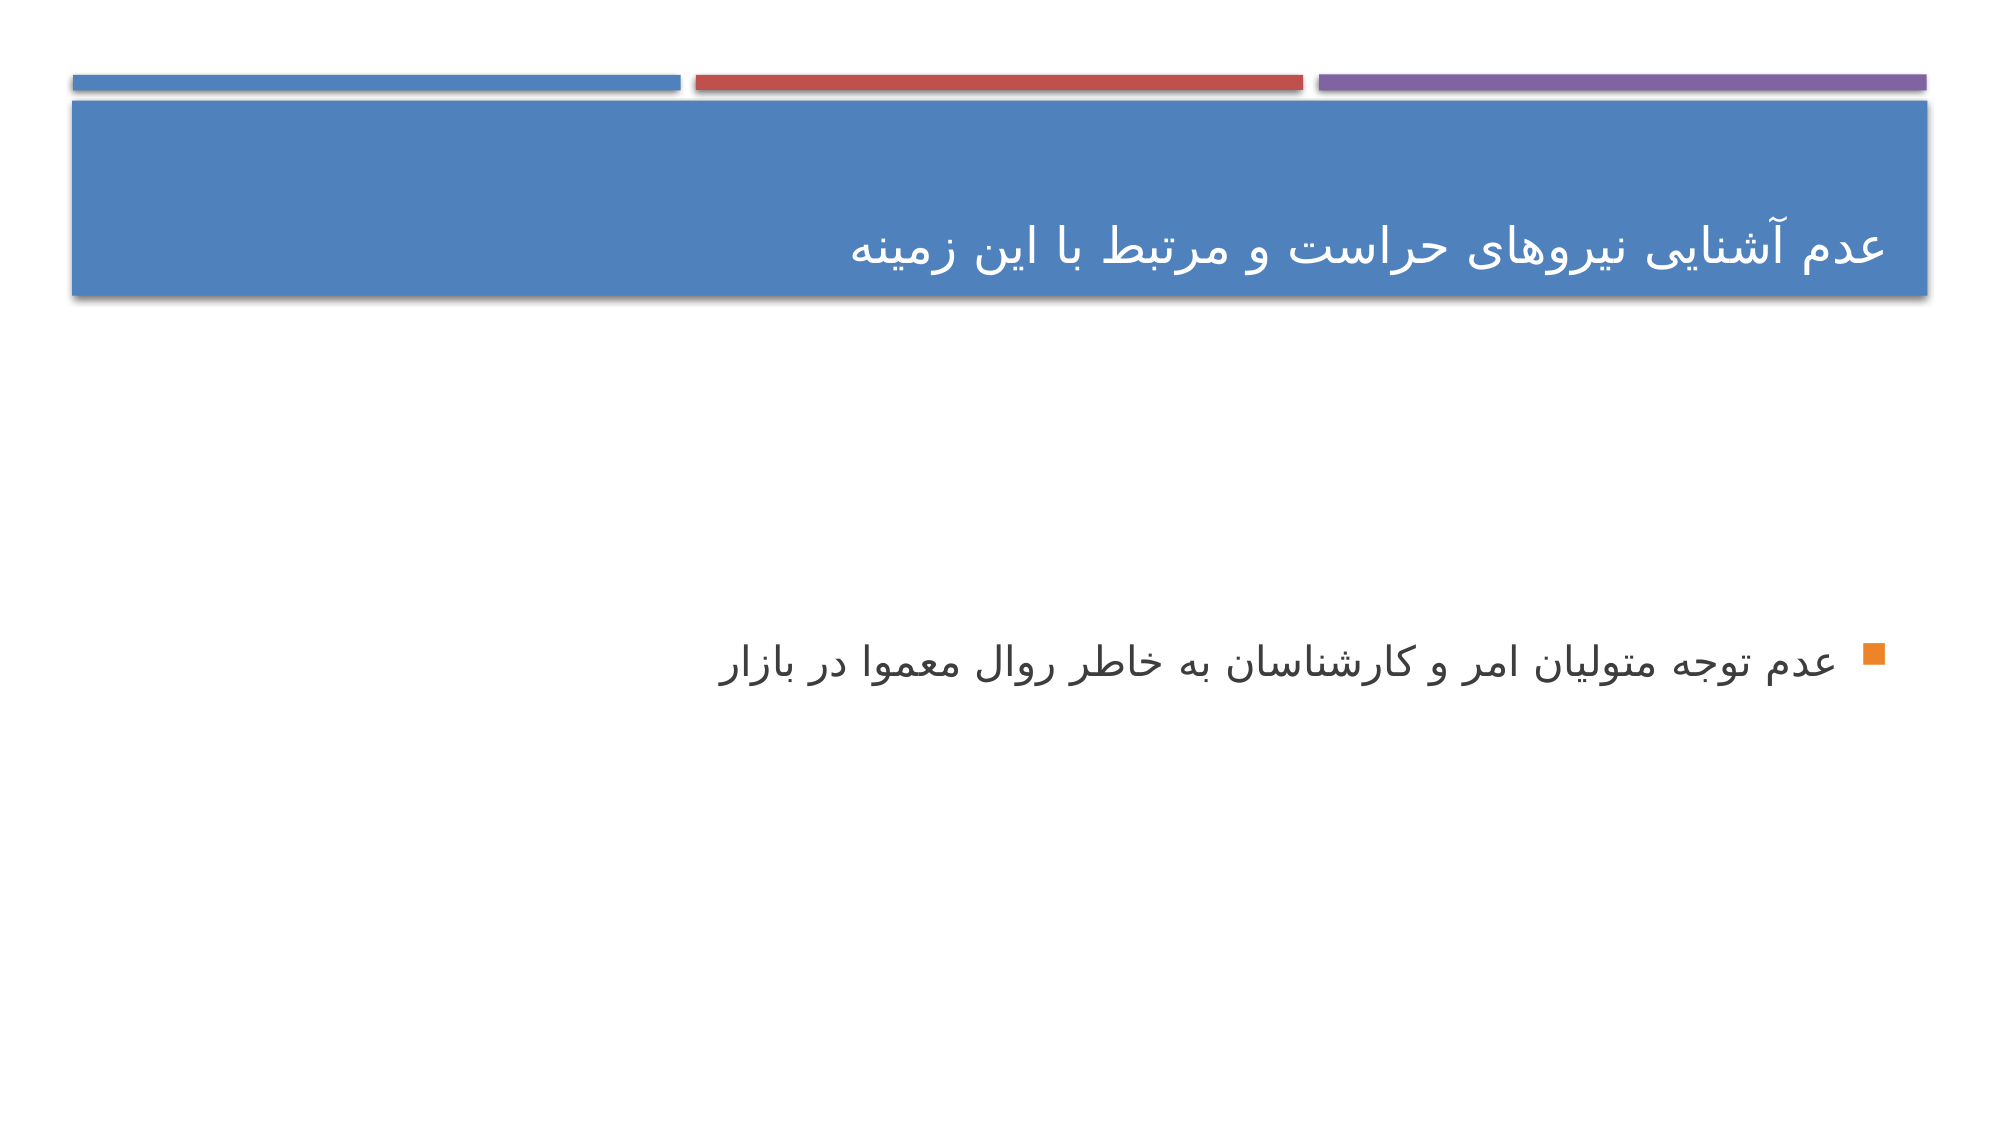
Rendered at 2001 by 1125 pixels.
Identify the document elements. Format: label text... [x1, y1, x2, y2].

text_box عدم آشنایی نیروهای حراست و مرتبط با این زمینه [95, 115, 1905, 282]
text_box عدم توجه متولیان امر و کارشناسان به خاطر روال معموا در بازار [95, 357, 1905, 961]
